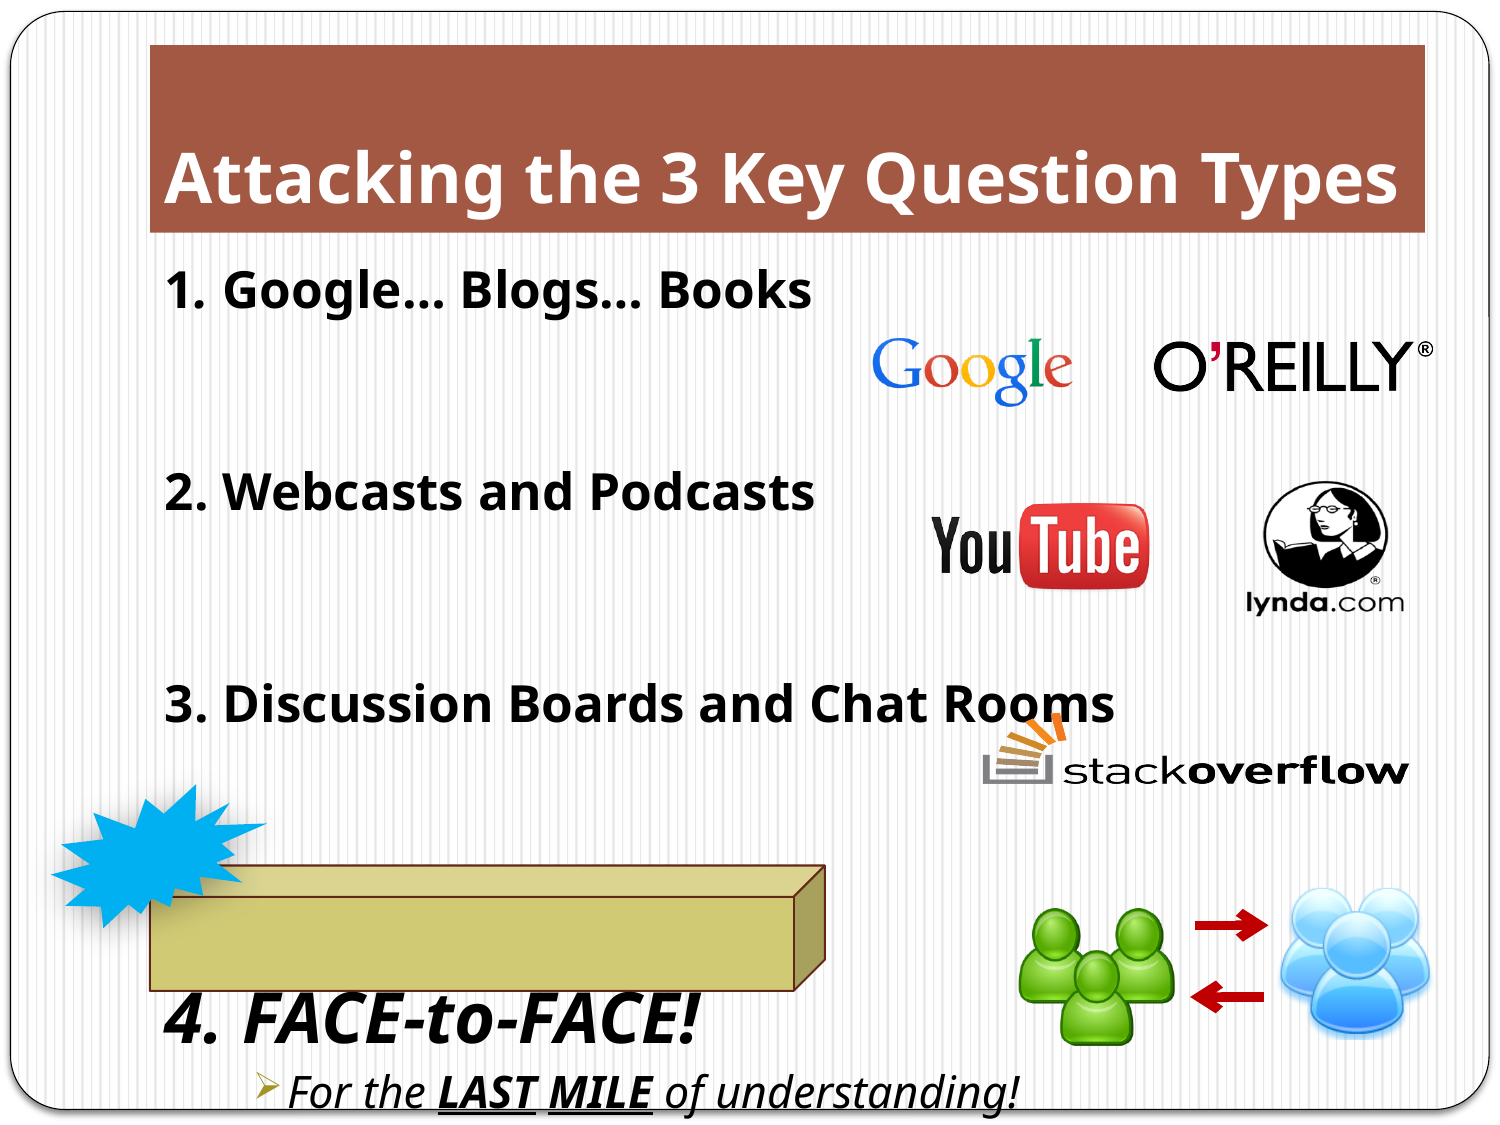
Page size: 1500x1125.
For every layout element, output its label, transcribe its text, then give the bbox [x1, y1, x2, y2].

text_box [49, 783, 269, 930]
title Attacking the 3 Key Question Types [150, 45, 1425, 233]
list 1. Google… Blogs… Books 2. Webcasts and Podcasts 3. Discussion Boards and Chat Rooms 4. FACE-to-FACE! For the LAST MILE of understanding! [150, 249, 1425, 1125]
picture [898, 438, 1185, 654]
picture [1154, 340, 1434, 393]
picture [871, 336, 1074, 409]
picture [1227, 463, 1424, 632]
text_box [1016, 884, 1436, 1058]
picture [964, 699, 1455, 797]
